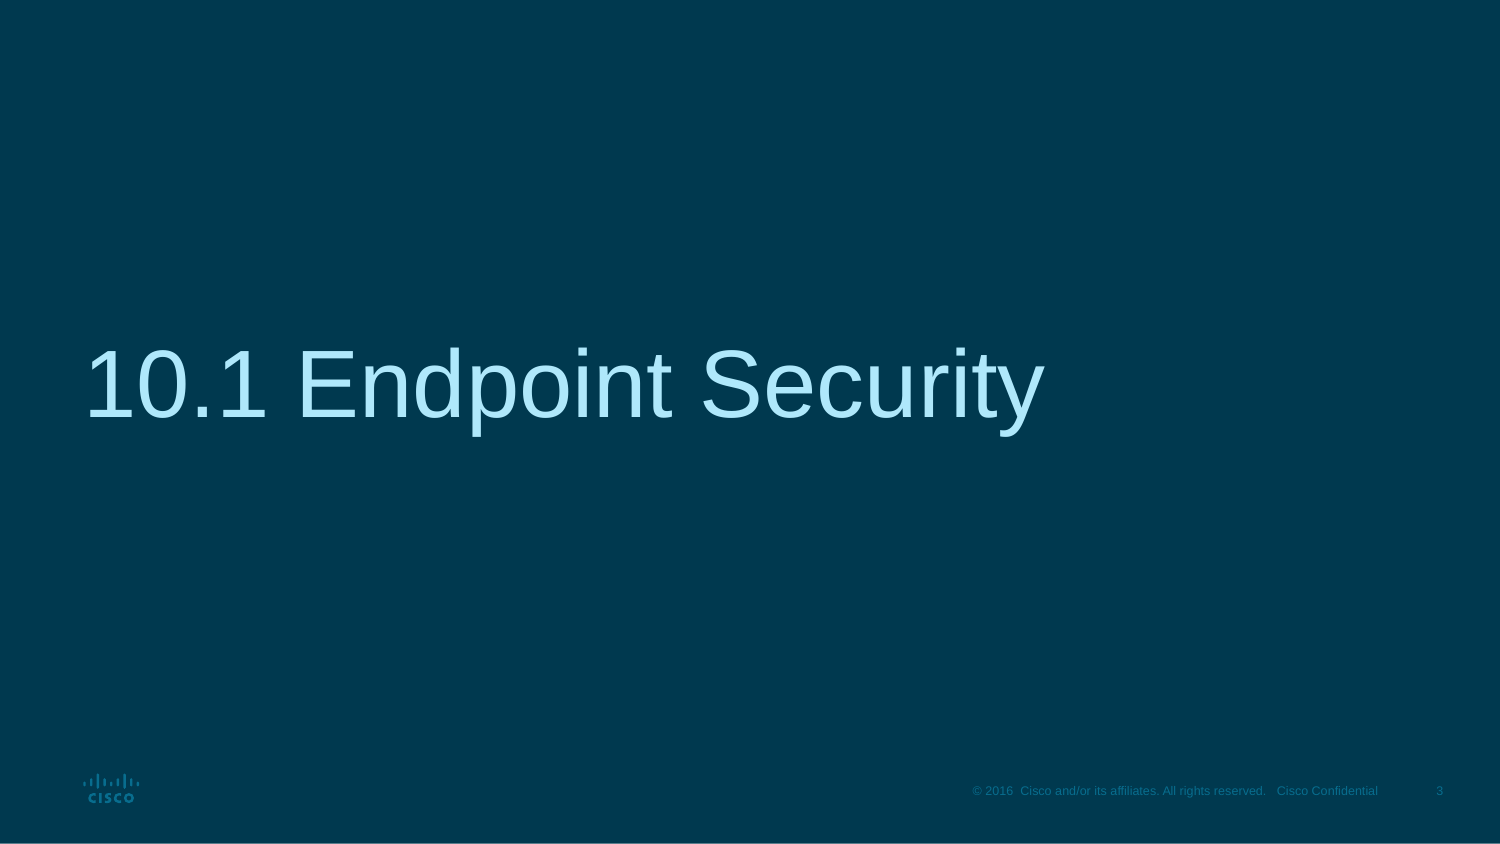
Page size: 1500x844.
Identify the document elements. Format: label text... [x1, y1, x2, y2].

title 10.1 Endpoint Security [68, 293, 1315, 446]
